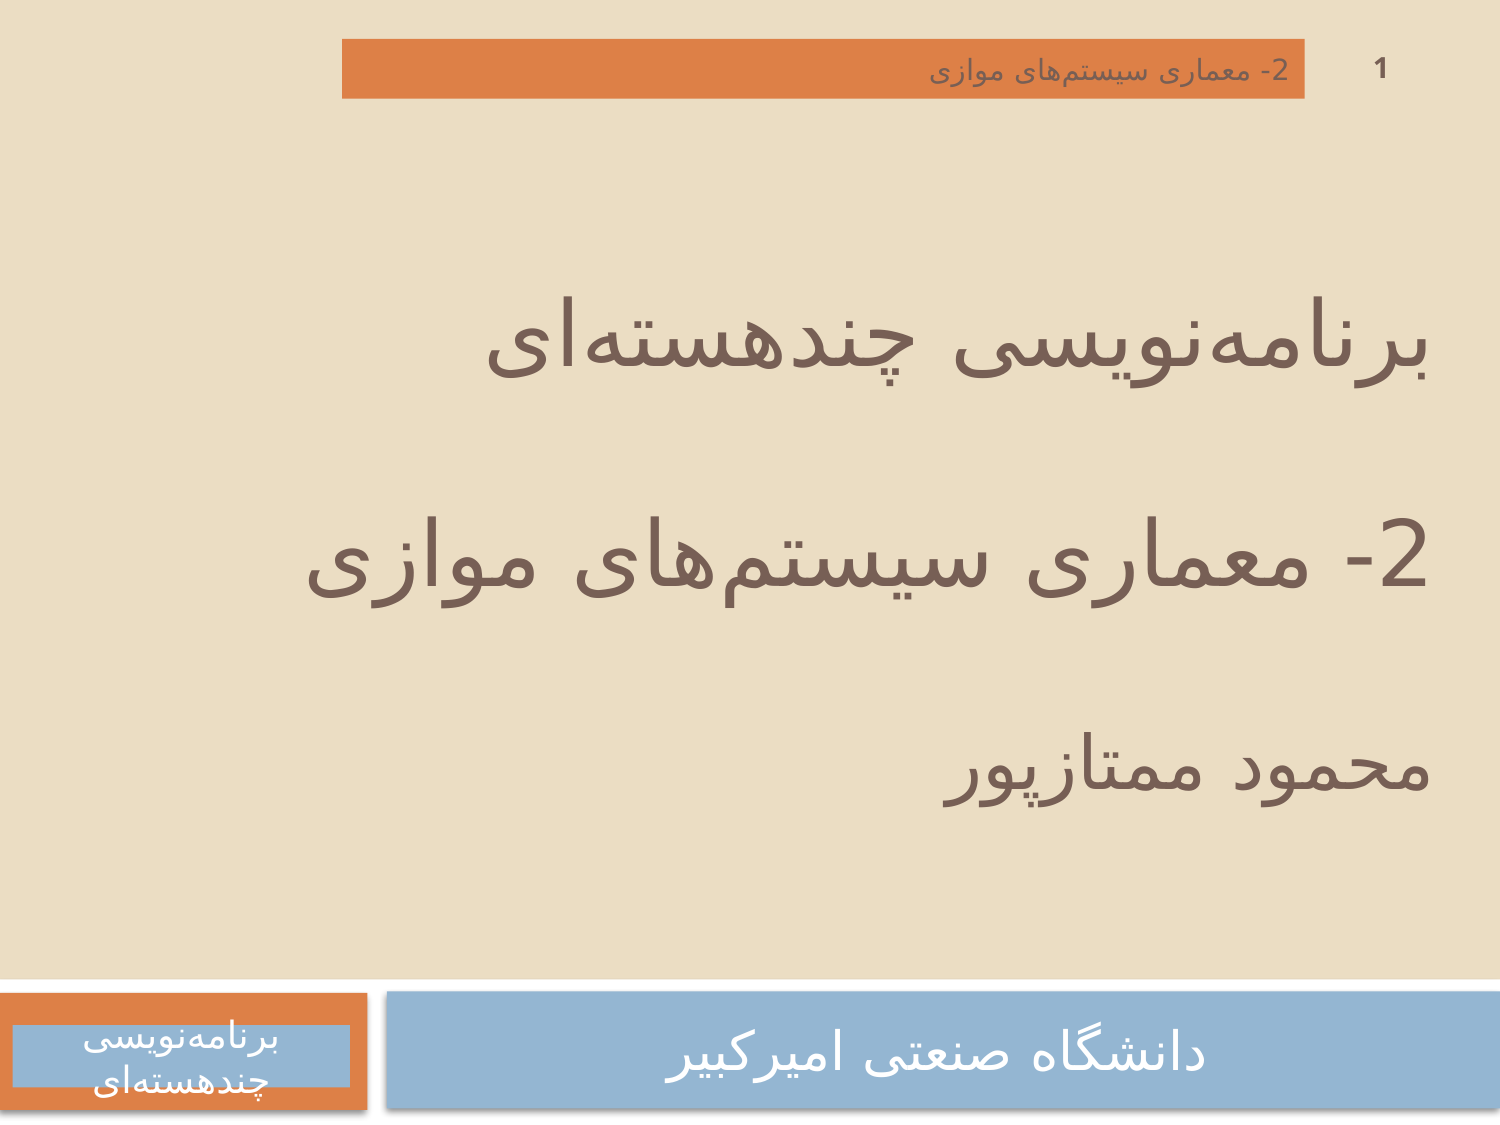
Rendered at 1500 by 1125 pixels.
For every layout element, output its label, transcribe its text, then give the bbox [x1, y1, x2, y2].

slide_number برنامه‌نویسی چند‌هسته‌ای [12, 1025, 350, 1088]
subtitle دانشگاه صنعتی امیرکبیر [387, 992, 1488, 1105]
footer 2- معماری سیستم‌های موازی [342, 38, 1305, 99]
slide_number 1 [1312, 37, 1450, 100]
title برنامه‌نویسی چندهسته‌ای 2- معماری سیستم‌های موازی محمود ممتازپور [99, 162, 1450, 963]
